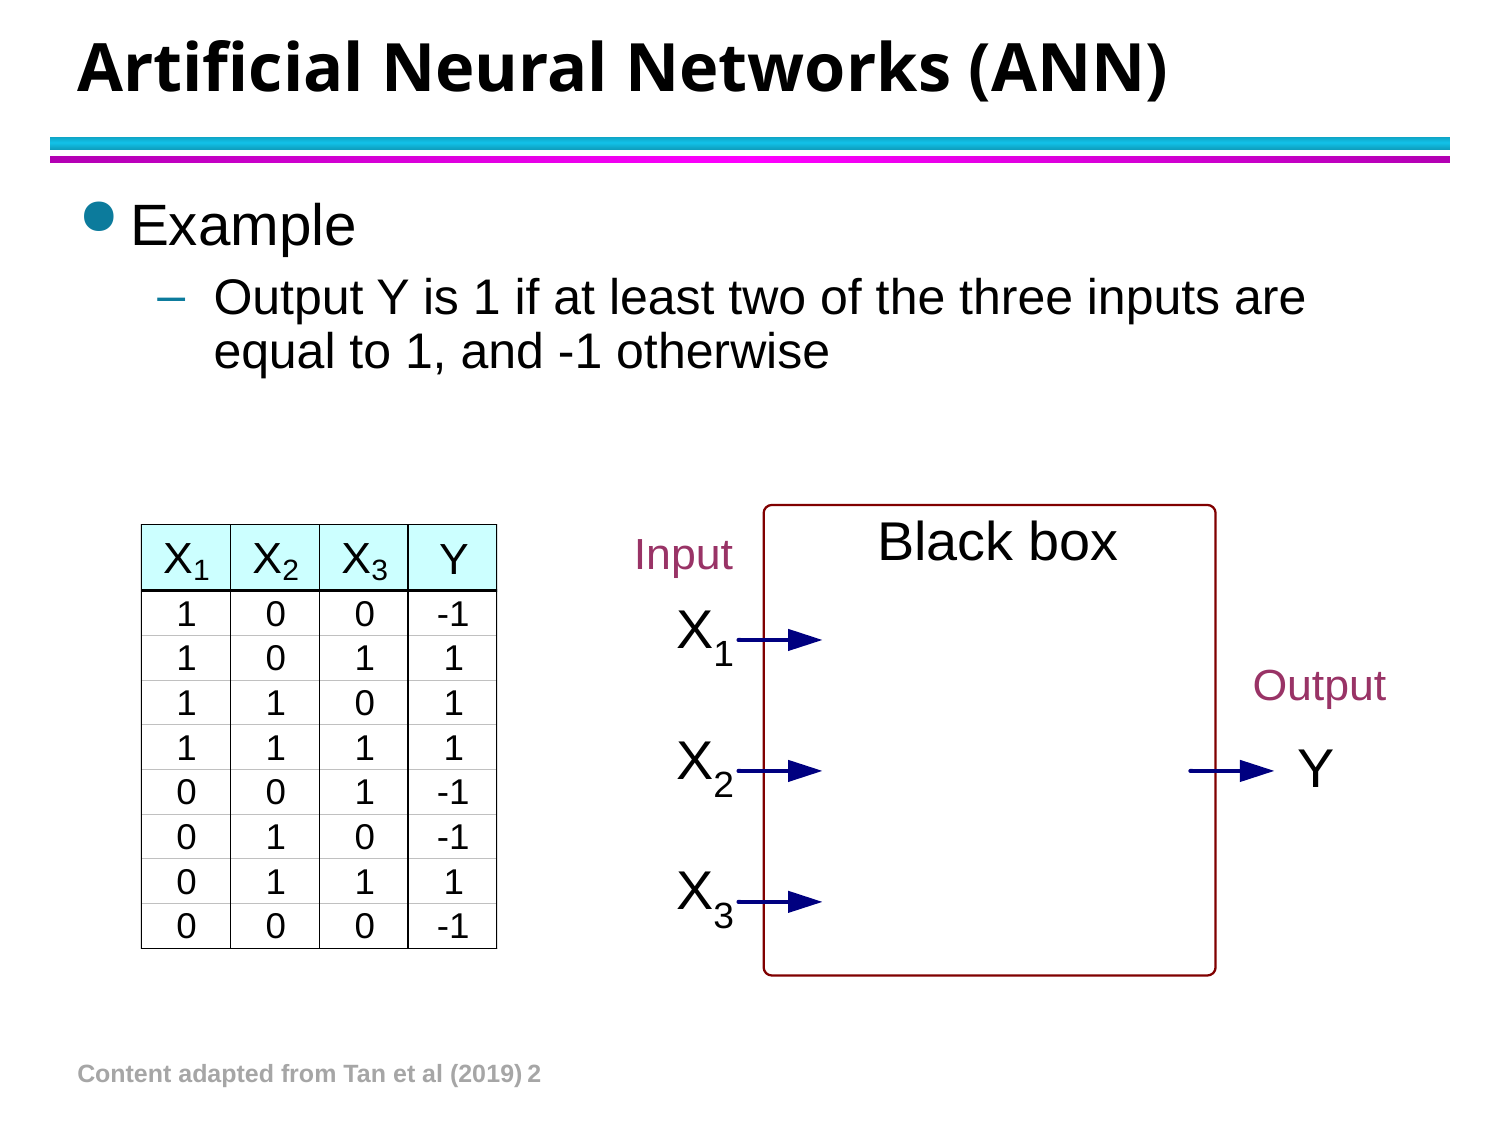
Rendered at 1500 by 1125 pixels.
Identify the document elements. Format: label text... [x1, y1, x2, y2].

text_box Example Output Y is 1 if at least two of the three inputs are equal to 1, and -1 otherwise [67, 187, 1432, 1038]
title Artificial Neural Networks (ANN) [62, 24, 1421, 113]
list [137, 418, 1463, 995]
